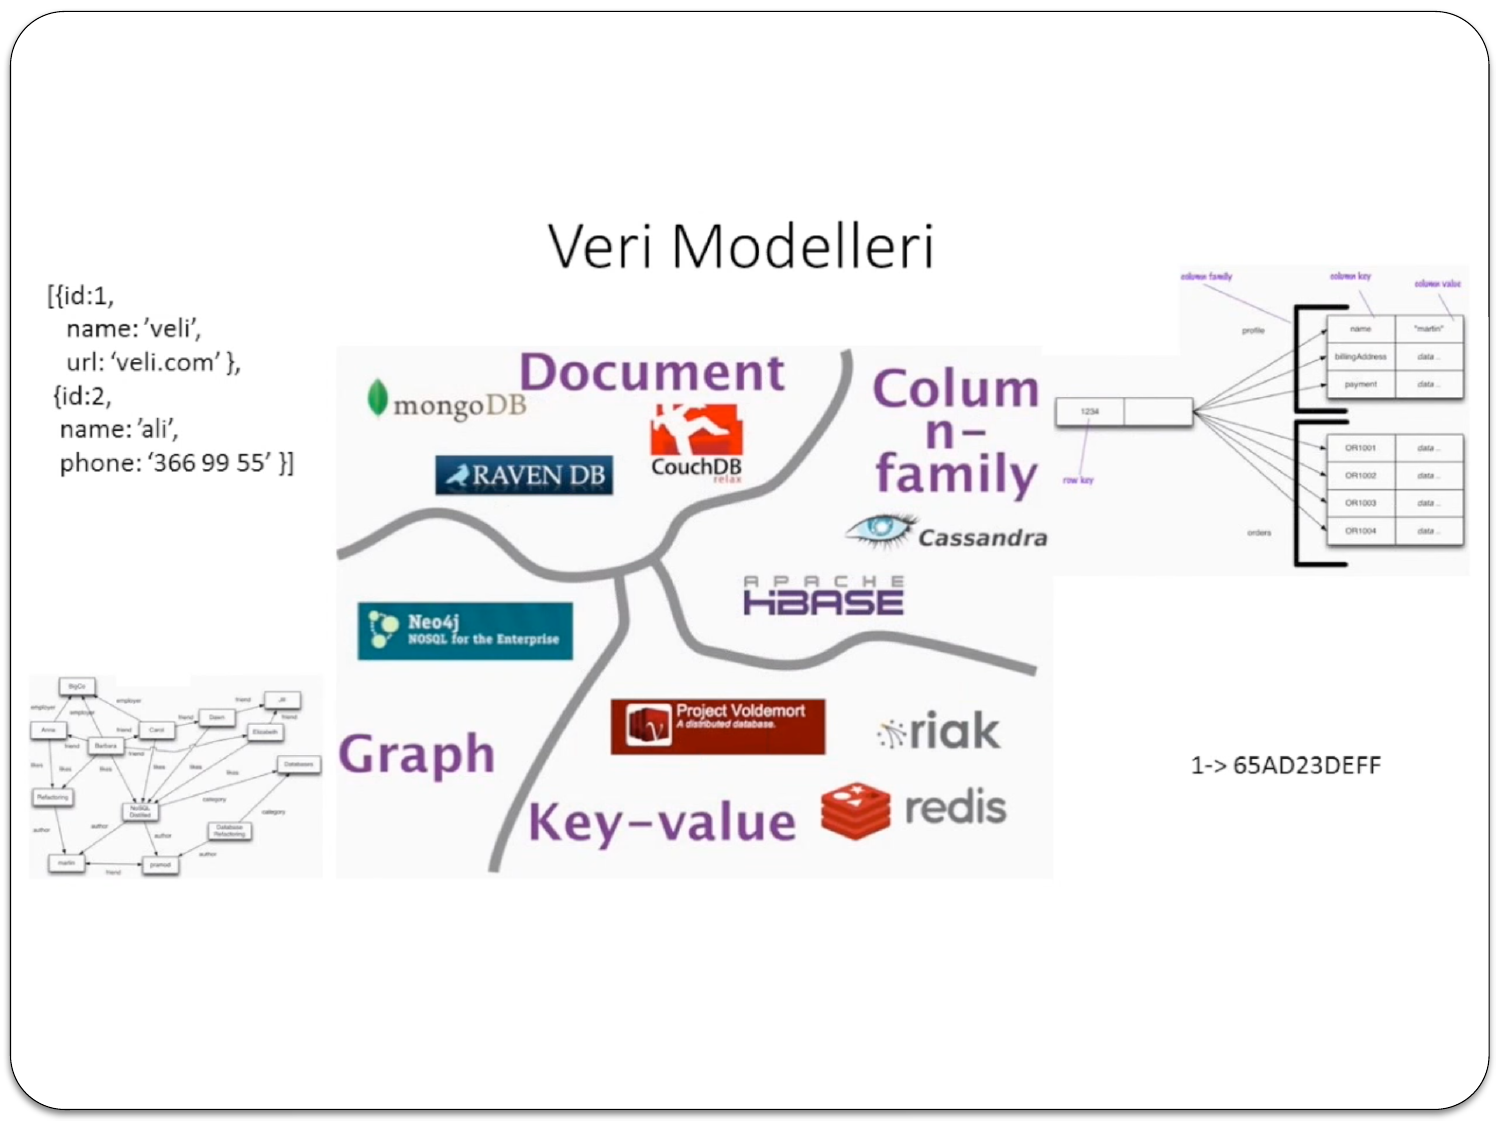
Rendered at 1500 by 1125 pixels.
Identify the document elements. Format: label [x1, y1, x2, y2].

picture [17, 149, 1483, 928]
